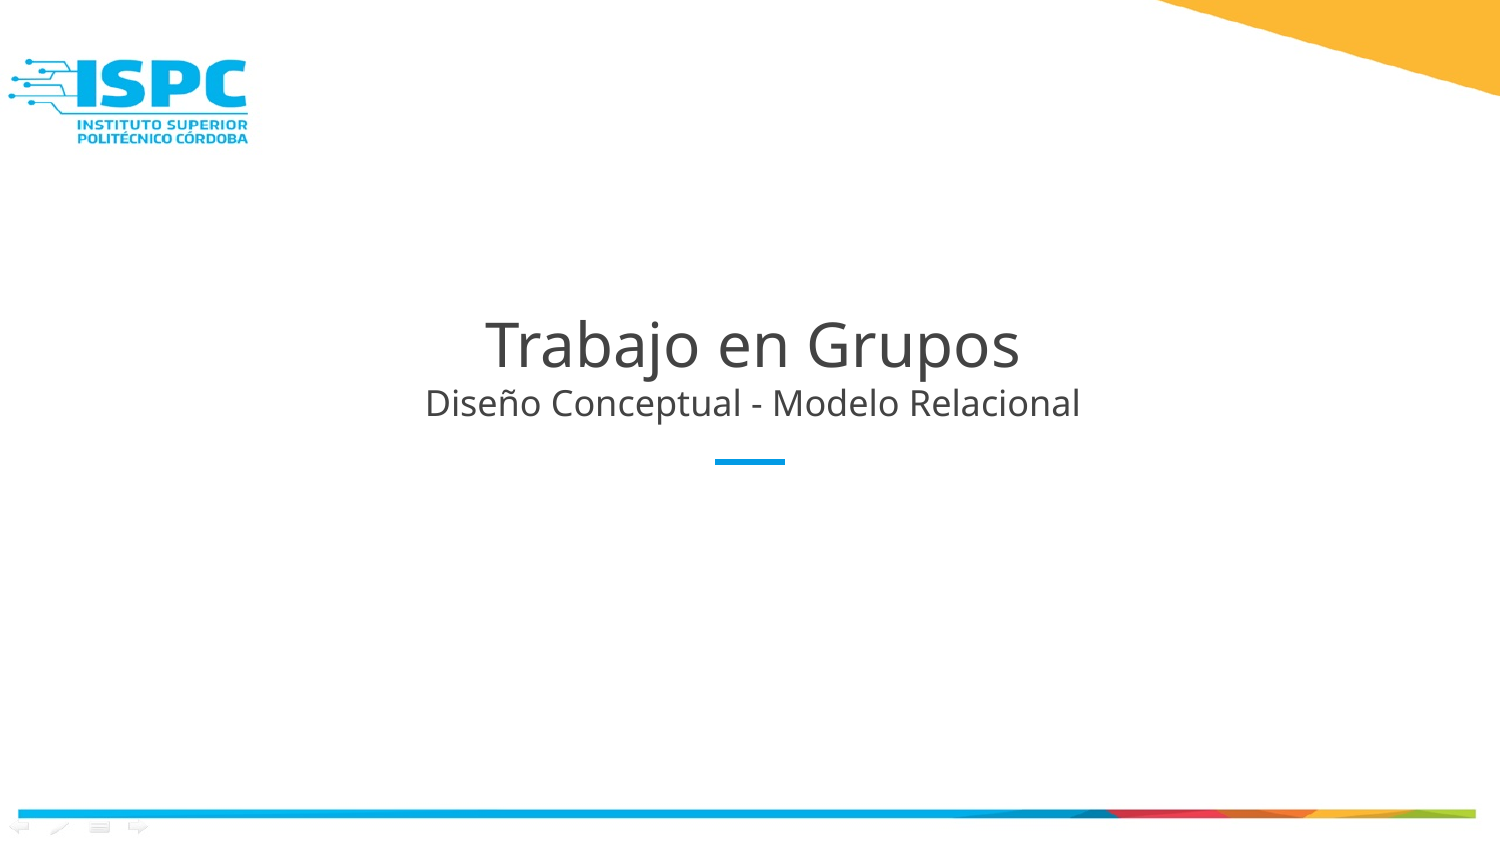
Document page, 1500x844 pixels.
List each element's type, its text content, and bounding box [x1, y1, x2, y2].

title Trabajo en Grupos Diseño Conceptual - Modelo Relacional [78, 289, 1428, 439]
picture [0, 0, 1500, 844]
